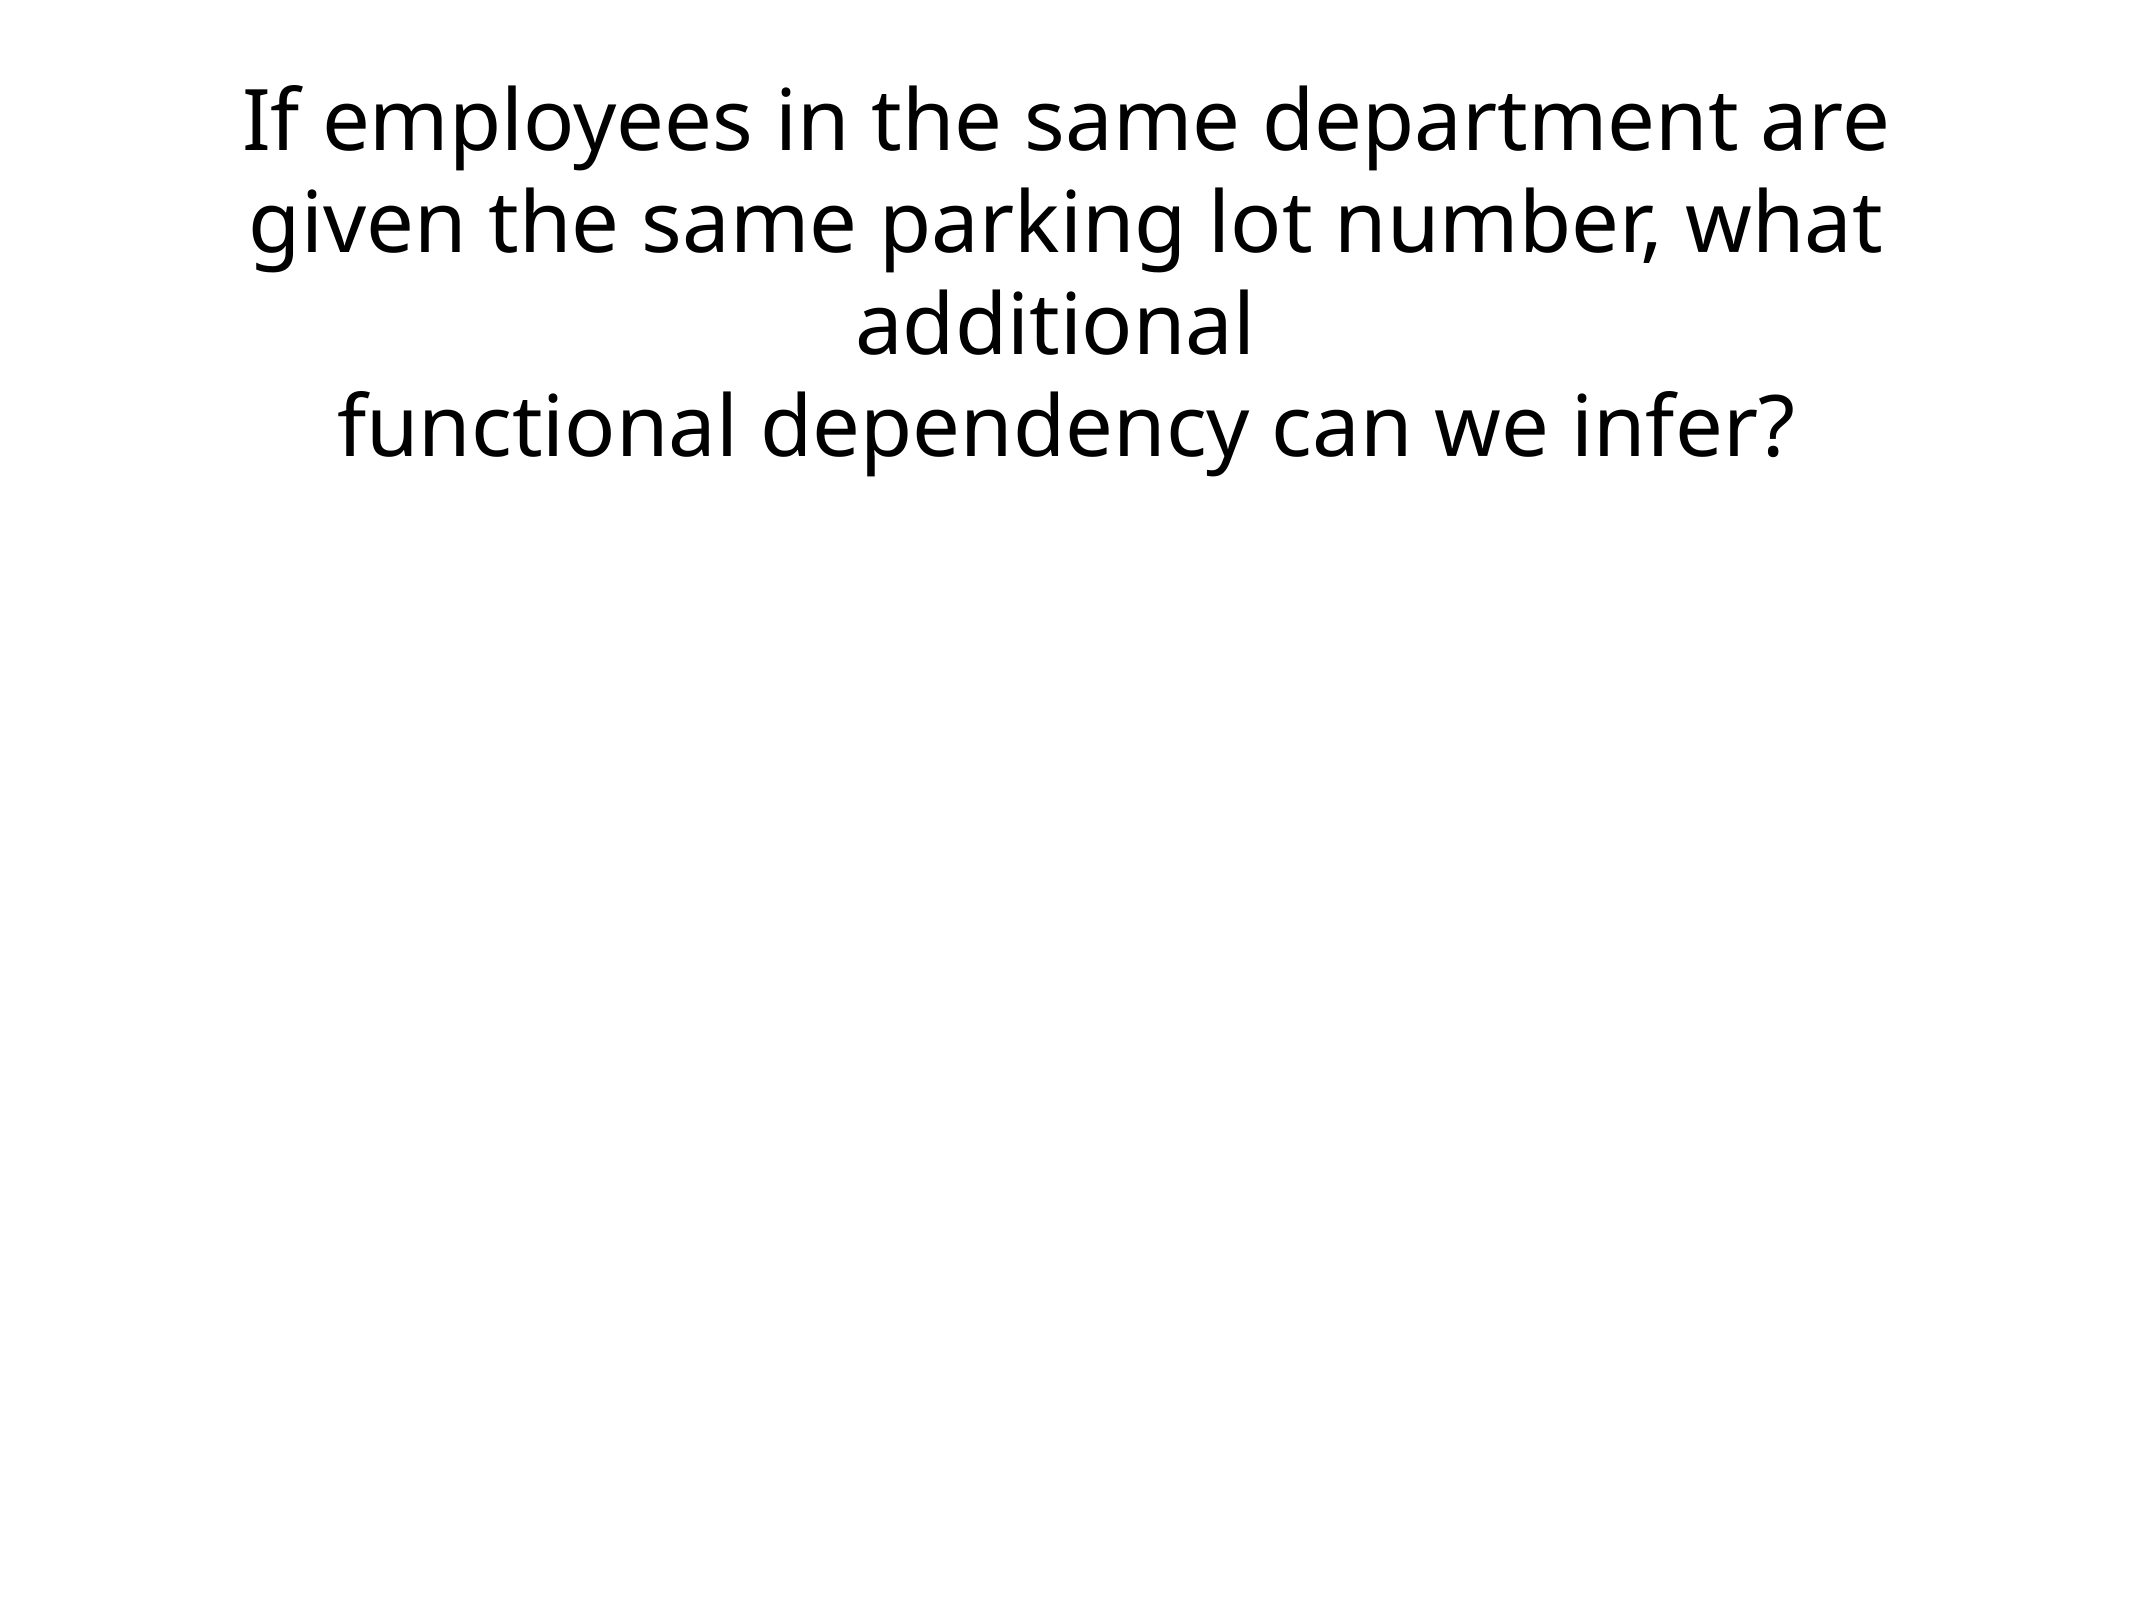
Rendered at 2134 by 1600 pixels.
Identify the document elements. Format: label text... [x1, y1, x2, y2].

title If employees in the same department are given the same parking lot number, what additional functional dependency can we infer? [155, 72, 1978, 467]
